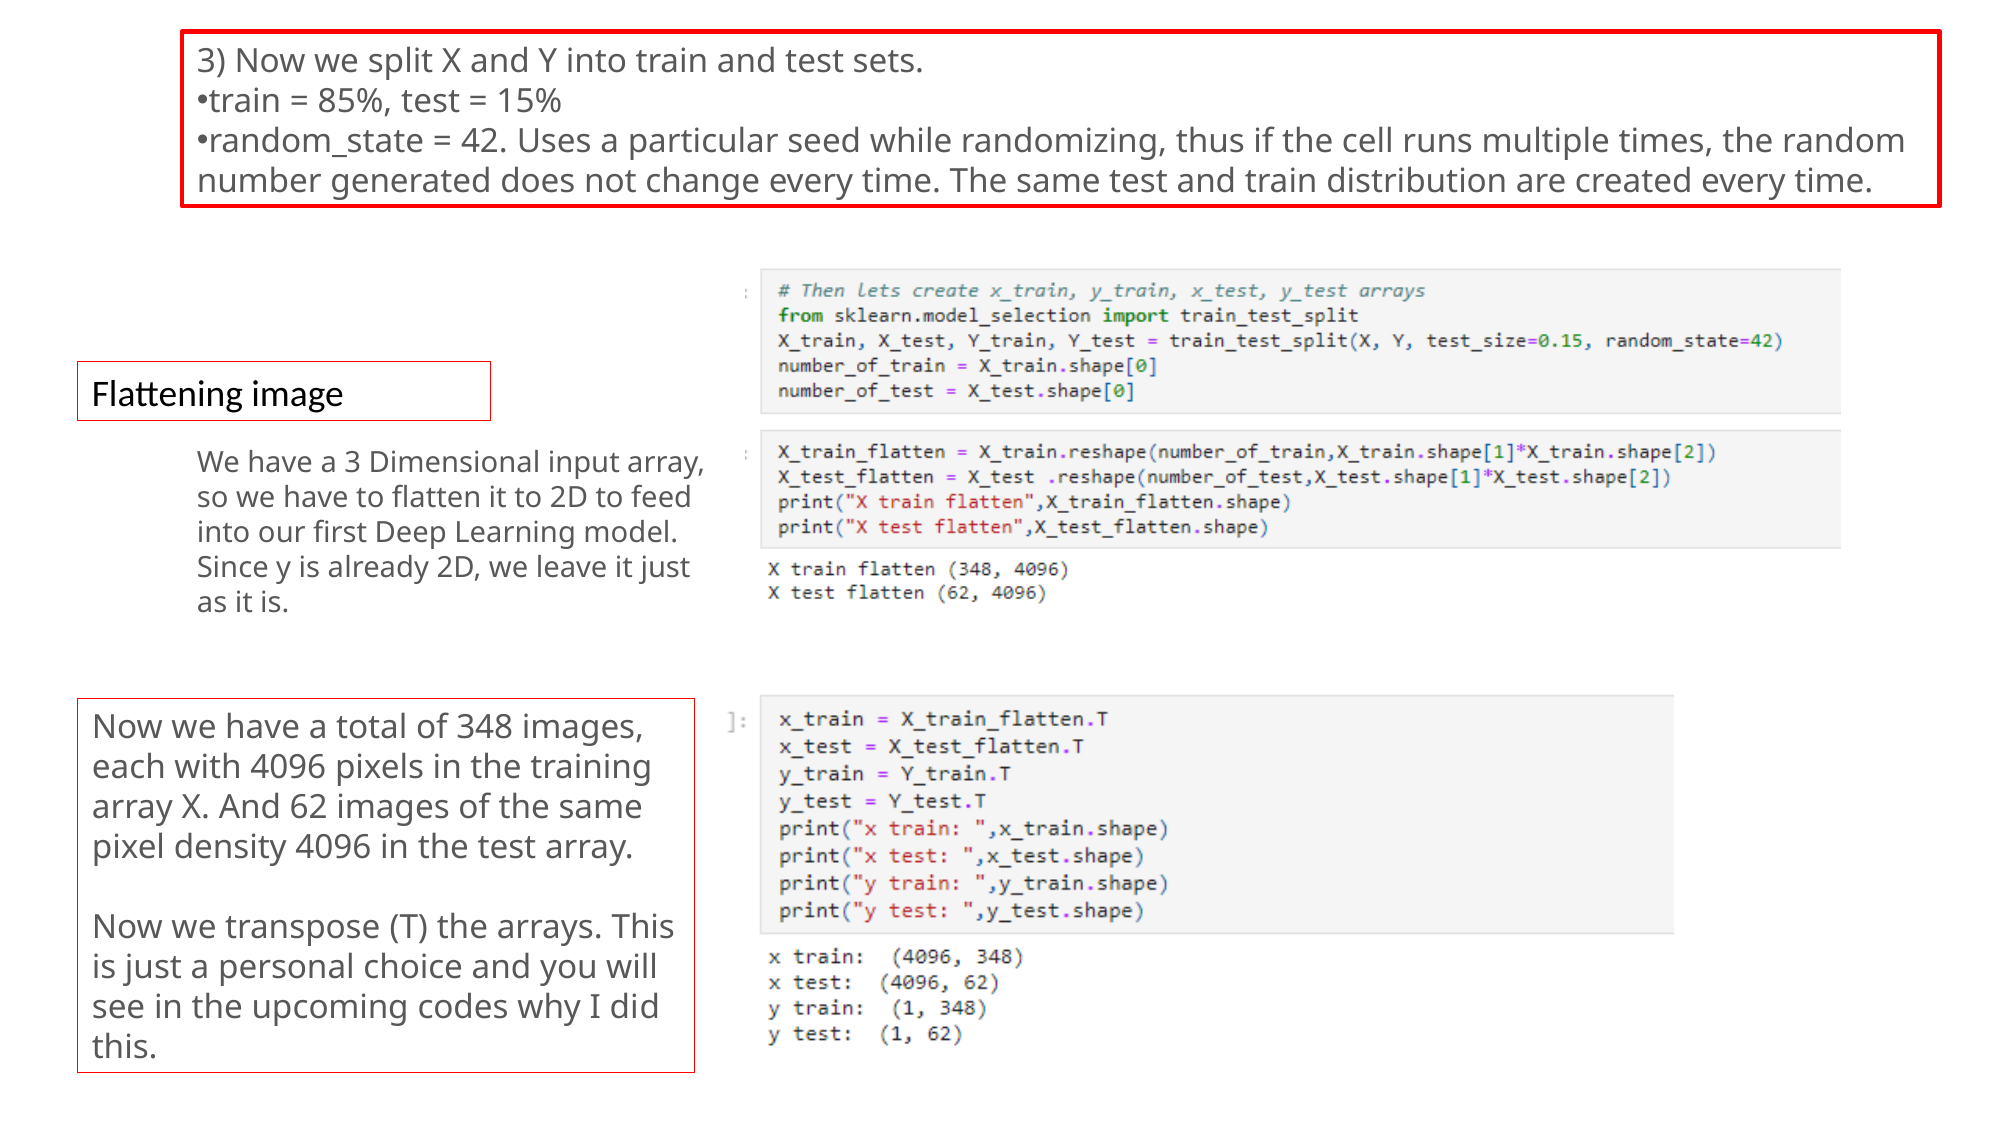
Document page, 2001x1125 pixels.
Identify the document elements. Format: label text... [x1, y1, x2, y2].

text_box 3) Now we split X and Y into train and test sets. train = 85%, test = 15% random_state = 42. Uses a particular seed while randomizing, thus if the cell runs multiple times, the random number generated does not change every time. The same test and train distribution are created every time. [182, 31, 1940, 206]
text_box We have a 3 Dimensional input array, so we have to flatten it to 2D to feed into our first Deep Learning model. Since y is already 2D, we leave it just as it is. [182, 435, 727, 626]
picture [745, 261, 1841, 610]
text_box Now we have a total of 348 images, each with 4096 pixels in the training array X. And 62 images of the same pixel density 4096 in the test array. Now we transpose (T) the arrays. This is just a personal choice and you will see in the upcoming codes why I did this. [77, 698, 695, 1073]
text_box Flattening image [77, 361, 491, 421]
picture [726, 685, 1674, 1056]
